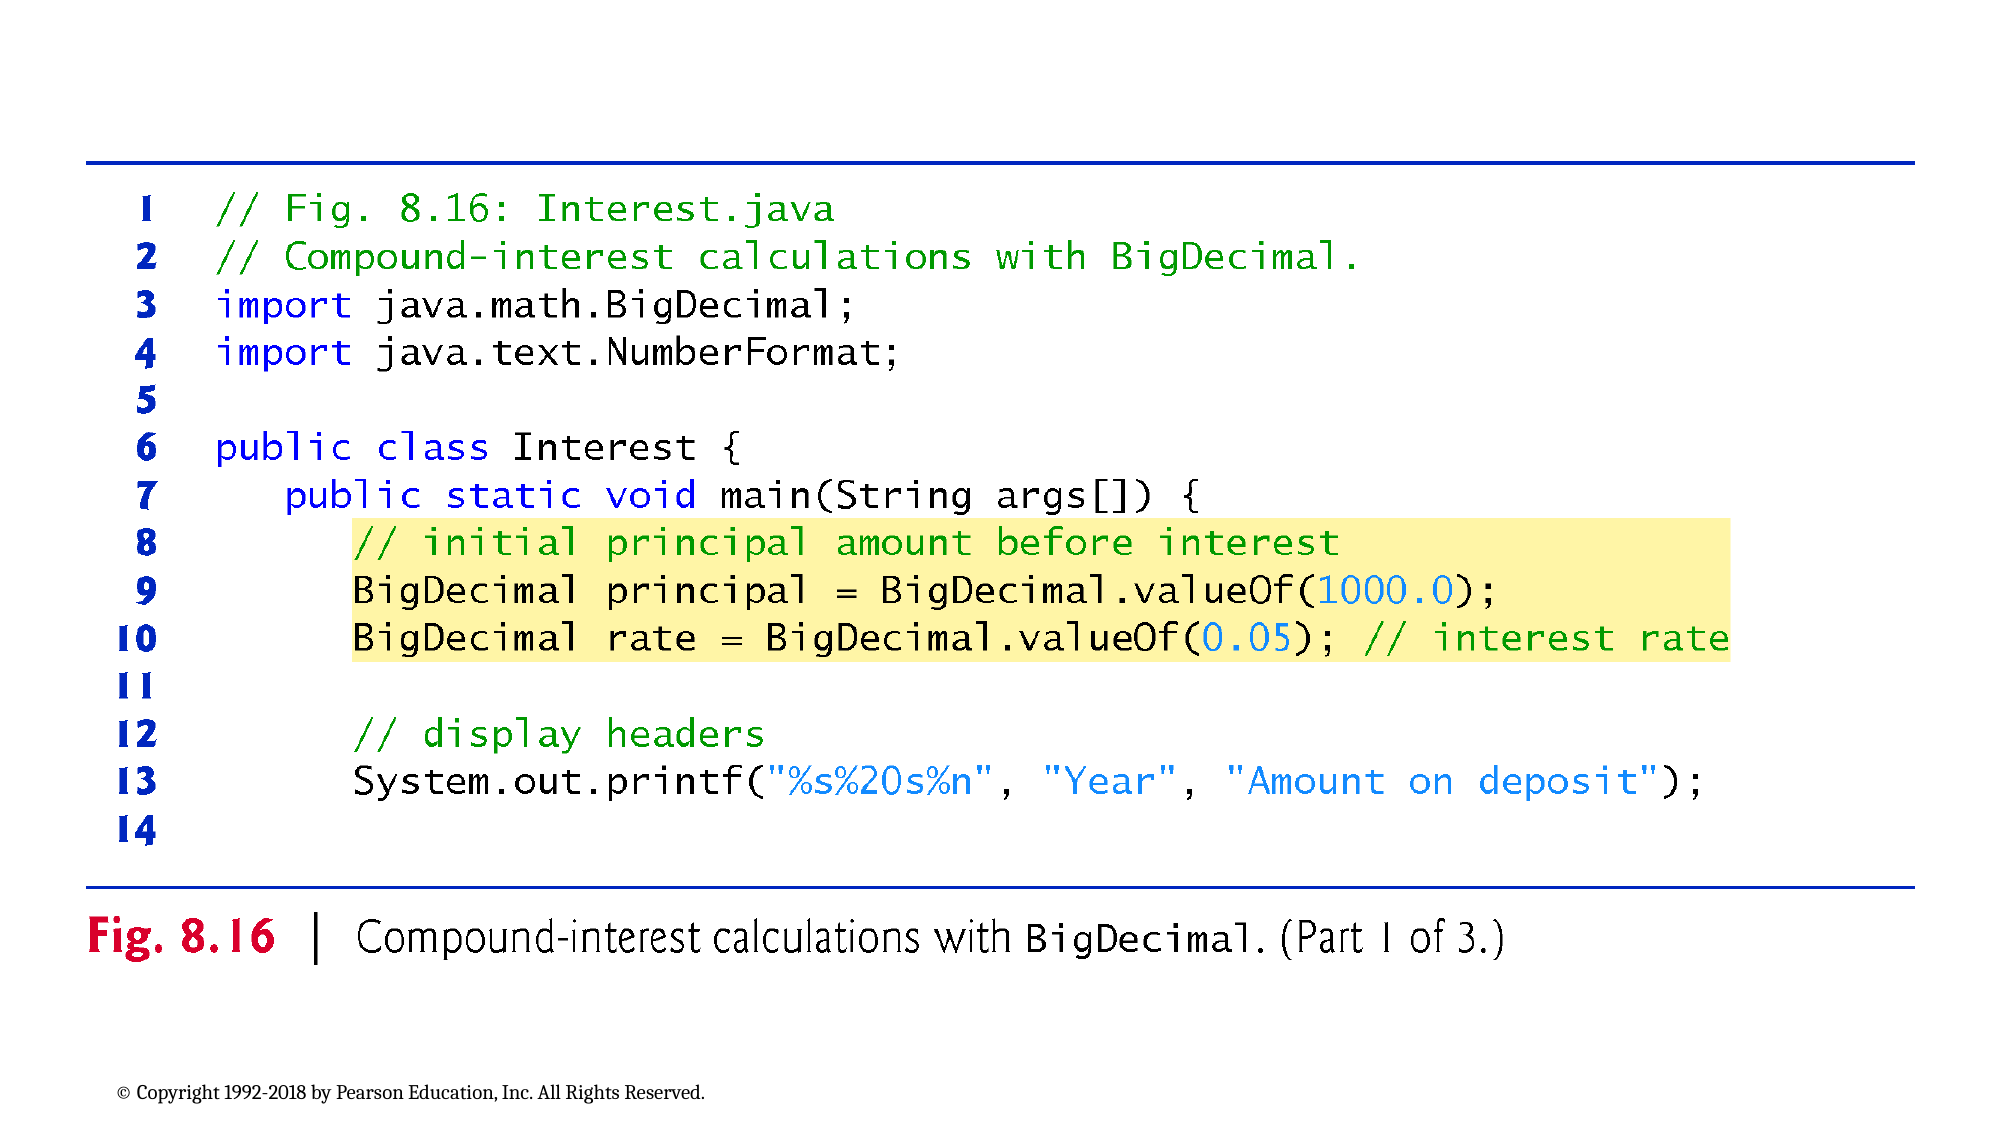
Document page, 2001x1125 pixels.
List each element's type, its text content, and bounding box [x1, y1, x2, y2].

footer © Copyright 1992-2018 by Pearson Education, Inc. All Rights Reserved. [99, 1065, 1473, 1112]
picture [0, 75, 2000, 1050]
